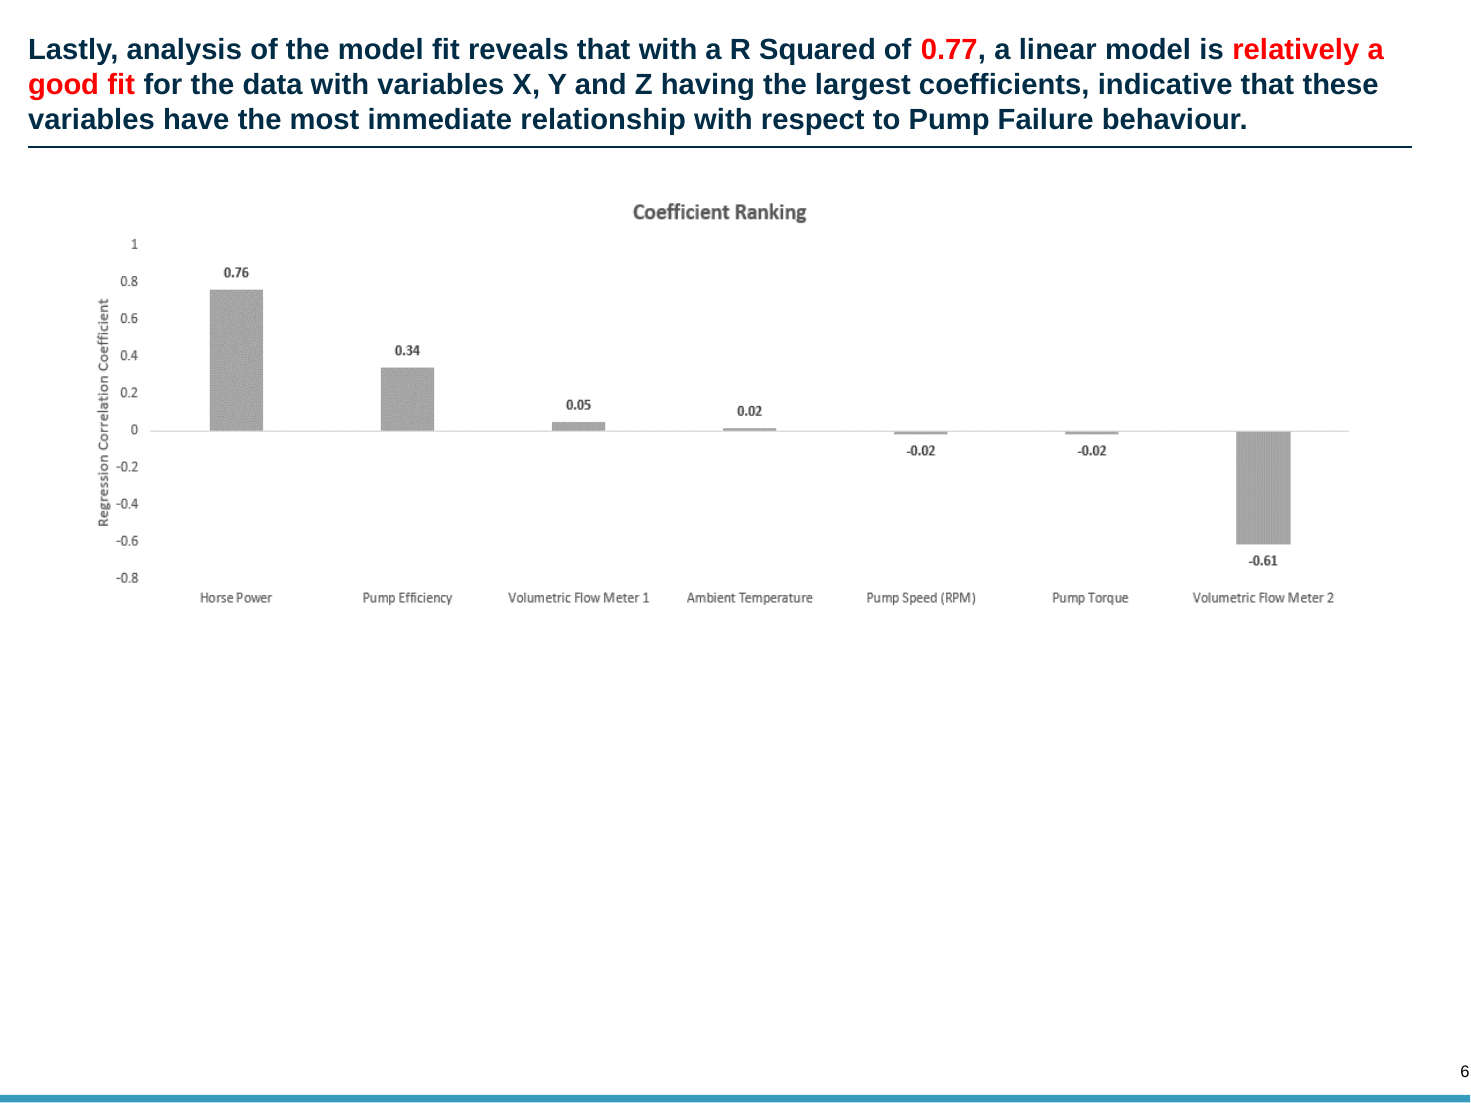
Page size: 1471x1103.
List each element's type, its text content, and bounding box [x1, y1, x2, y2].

title Lastly, analysis of the model fit reveals that with a R Squared of 0.77, a linear model is relatively a good fit for the data with variables X, Y and Z having the largest coefficients, indicative that these variables have the most immediate relationship with respect to Pump Failure behaviour. [28, 30, 1462, 137]
picture [77, 185, 1361, 615]
